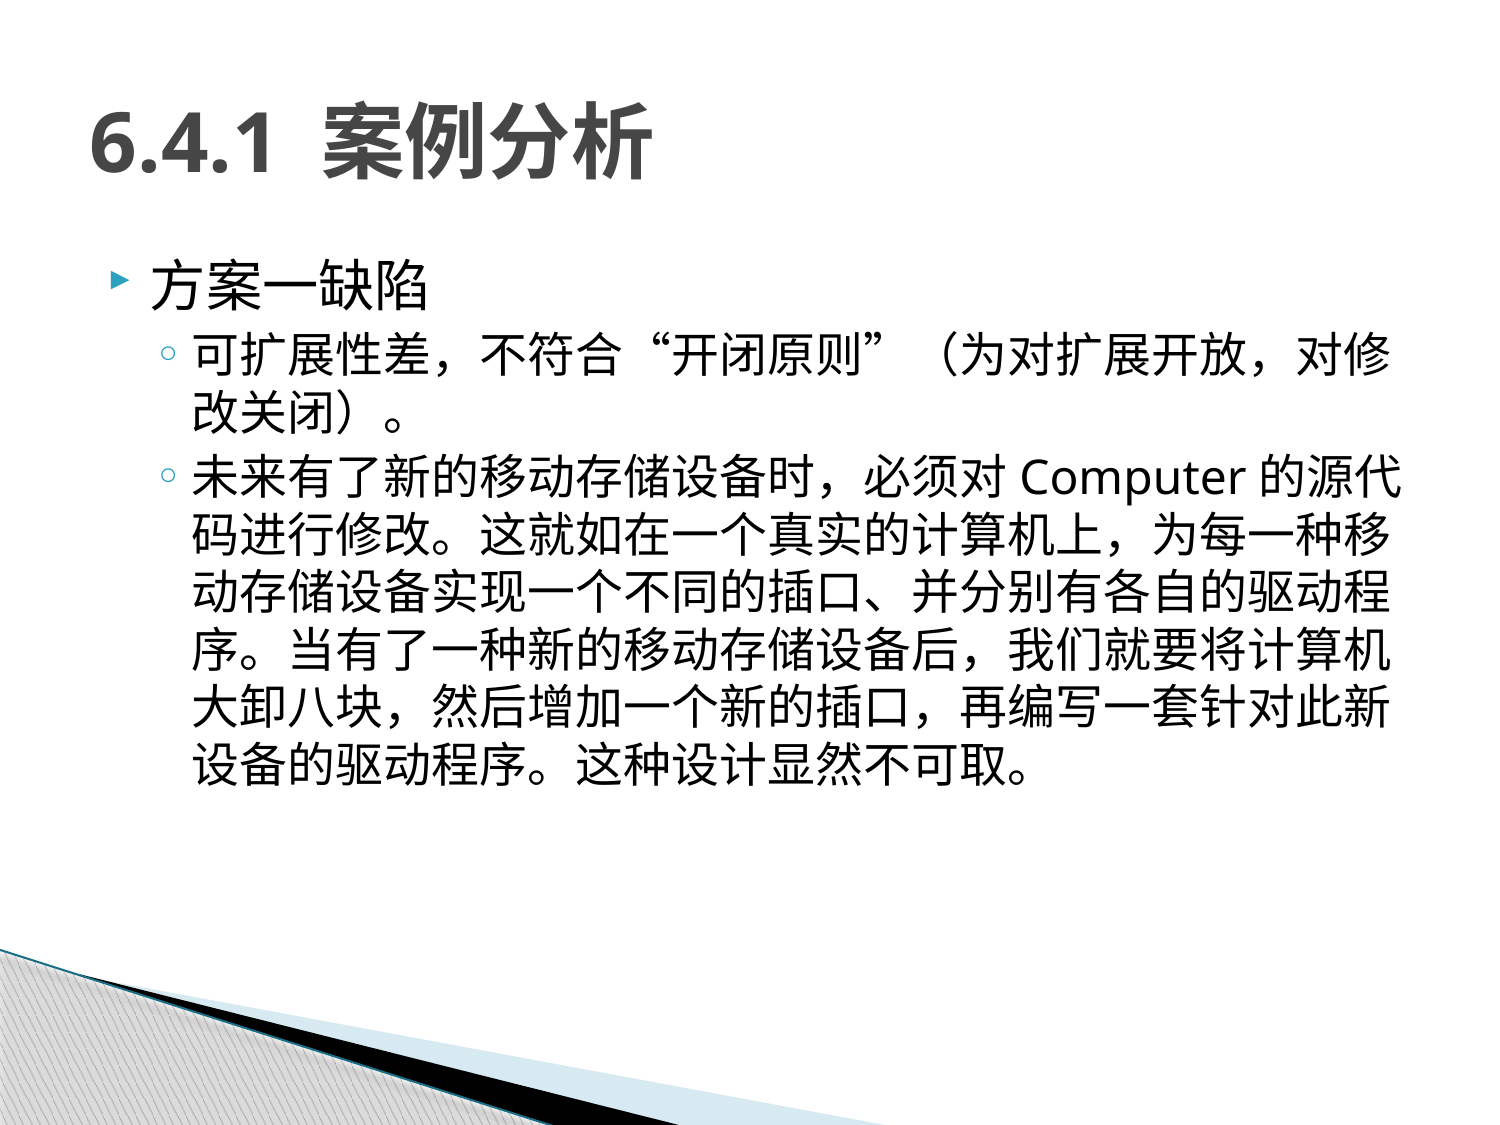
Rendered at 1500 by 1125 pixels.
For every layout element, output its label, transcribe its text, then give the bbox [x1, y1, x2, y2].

list 方案一缺陷 可扩展性差，不符合“开闭原则”（为对扩展开放，对修改关闭）。 未来有了新的移动存储设备时，必须对Computer的源代码进行修改。这就如在一个真实的计算机上，为每一种移动存储设备实现一个不同的插口、并分别有各自的驱动程序。当有了一种新的移动存储设备后，我们就要将计算机大卸八块，然后增加一个新的插口，再编写一套针对此新设备的驱动程序。这种设计显然不可取。 [75, 243, 1425, 986]
title 6.4.1 案例分析 [75, 45, 1425, 233]
